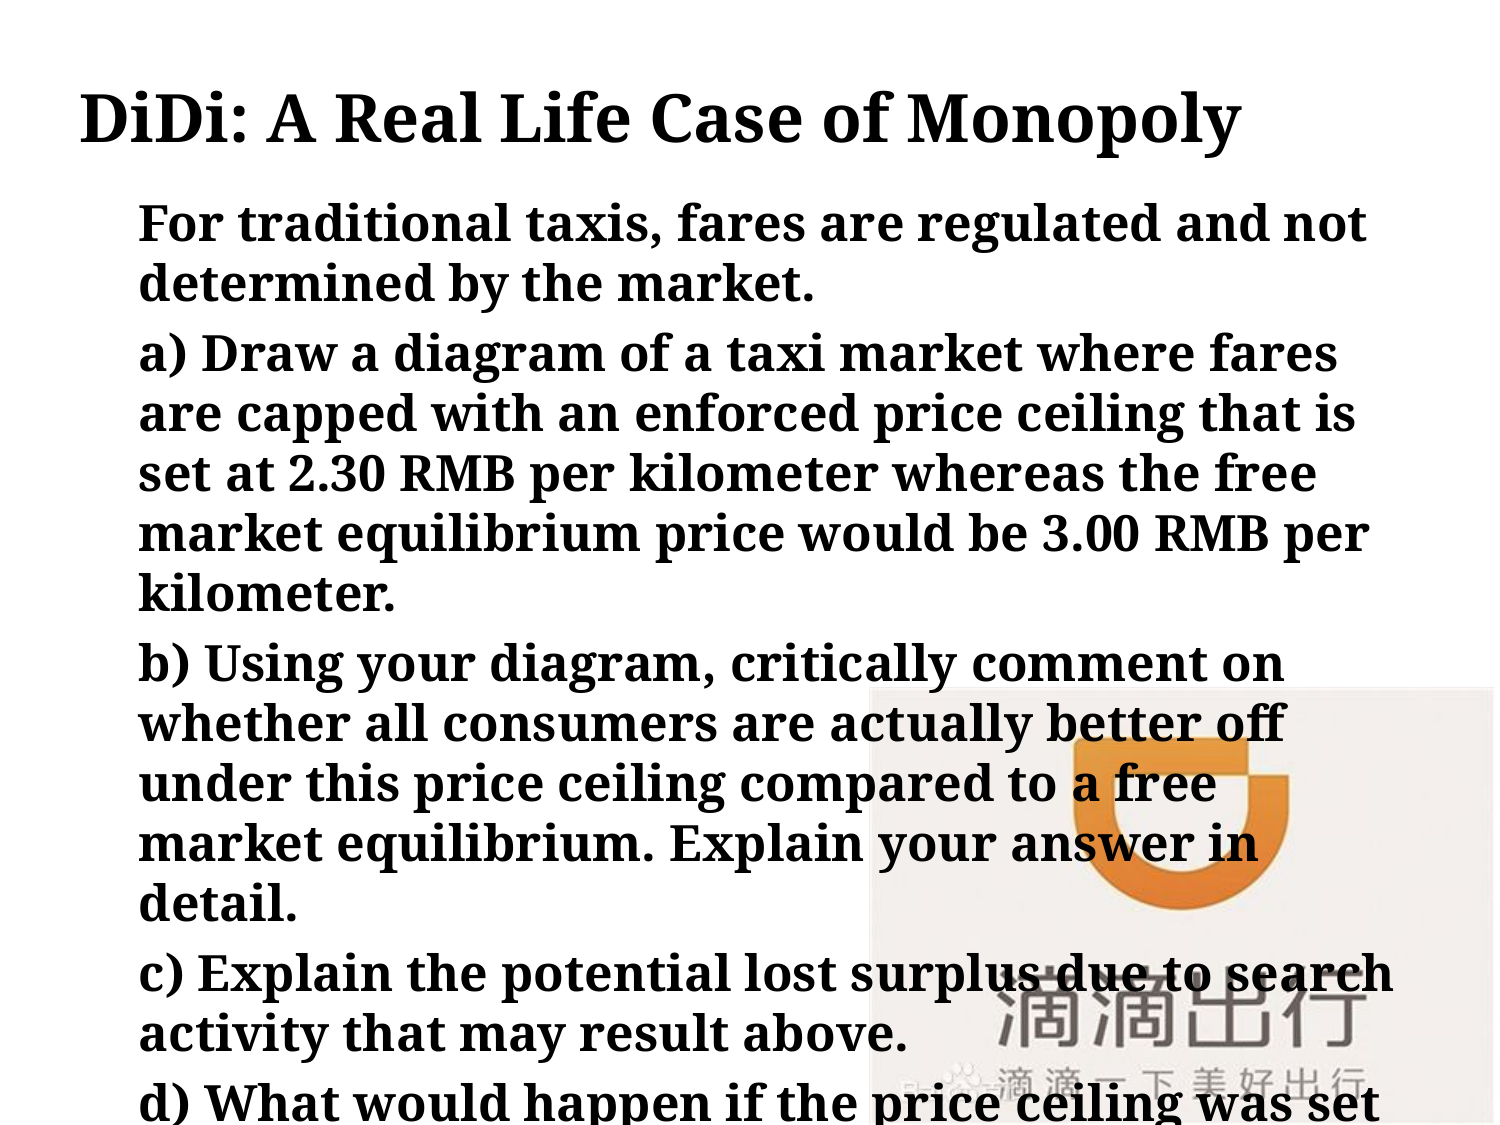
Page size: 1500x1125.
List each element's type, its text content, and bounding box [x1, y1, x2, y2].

text_box For traditional taxis, fares are regulated and not determined by the market. a) Draw a diagram of a taxi market where fares are capped with an enforced price ceiling that is set at 2.30 RMB per kilometer whereas the free market equilibrium price would be 3.00 RMB per kilometer. b) Using your diagram, critically comment on whether all consumers are actually better off under this price ceiling compared to a free market equilibrium. Explain your answer in detail. c) Explain the potential lost surplus due to search activity that may result above. d) What would happen if the price ceiling was set at 3.50 RMB per kilometre? Explain your answer. e) Why would the government set such a non-binding price ceiling in (d)? [88, 184, 1424, 1125]
picture [869, 687, 1495, 1125]
title DiDi: A Real Life Case of Monopoly [64, 22, 1461, 210]
